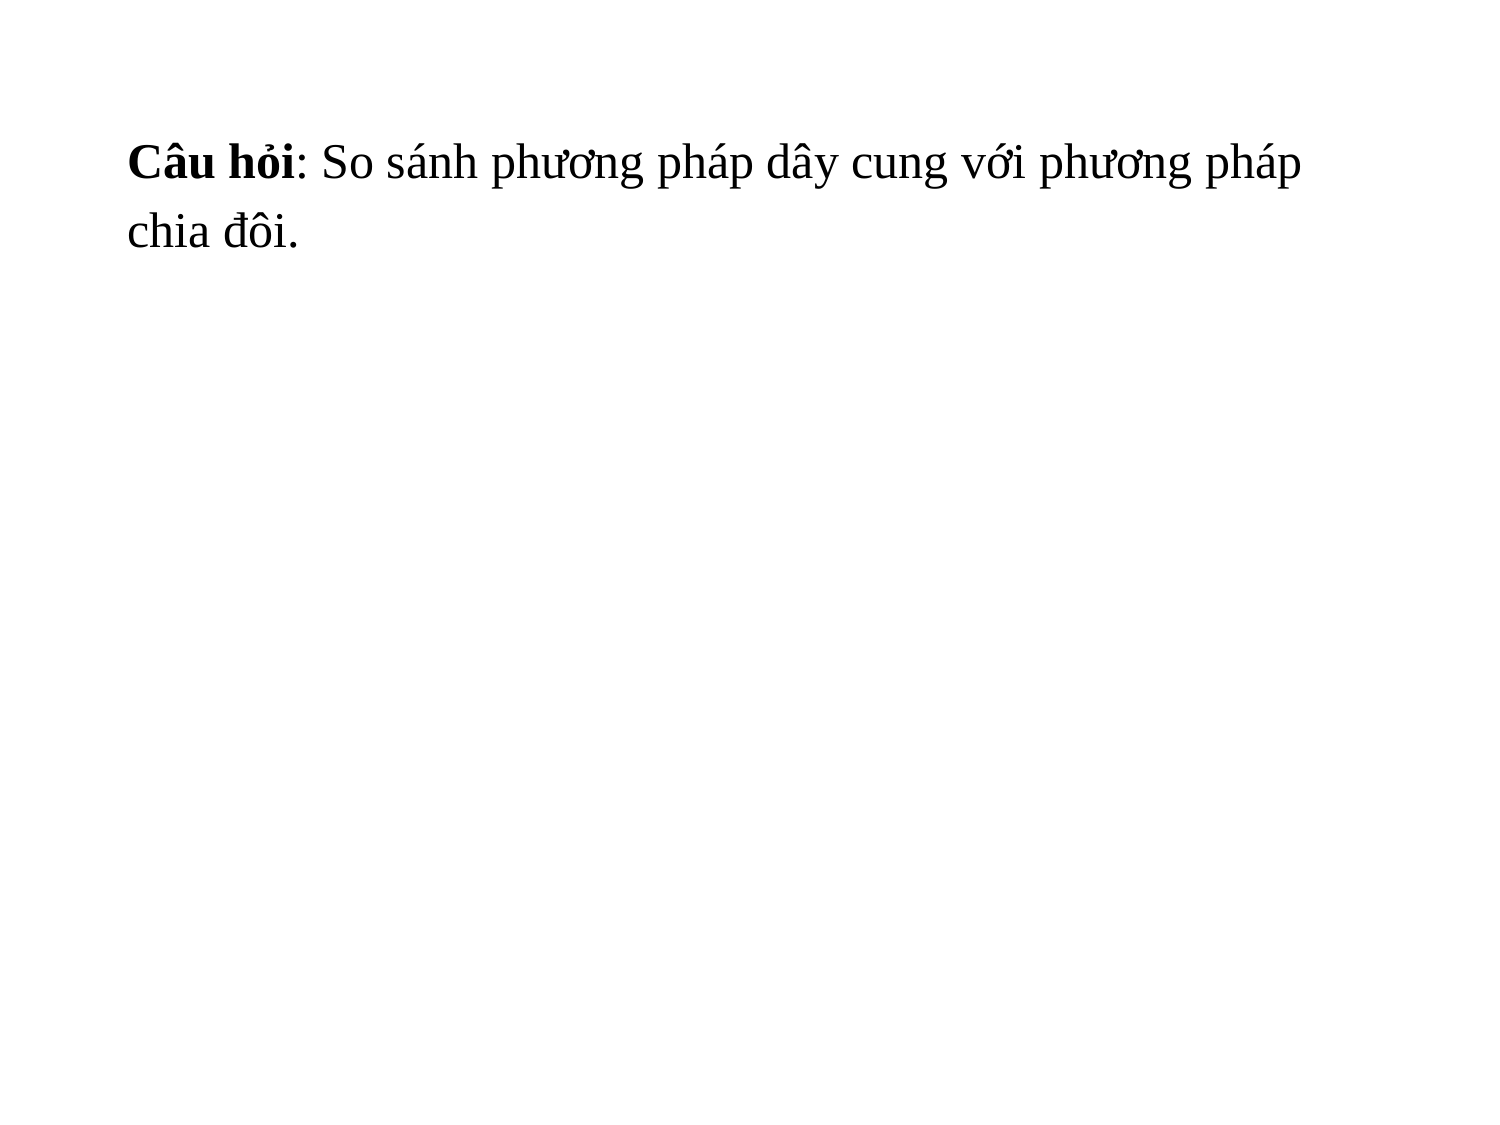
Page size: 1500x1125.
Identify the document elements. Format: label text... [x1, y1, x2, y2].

text_box Câu hỏi: So sánh phương pháp dây cung với phương pháp chia đôi. [112, 112, 1388, 266]
